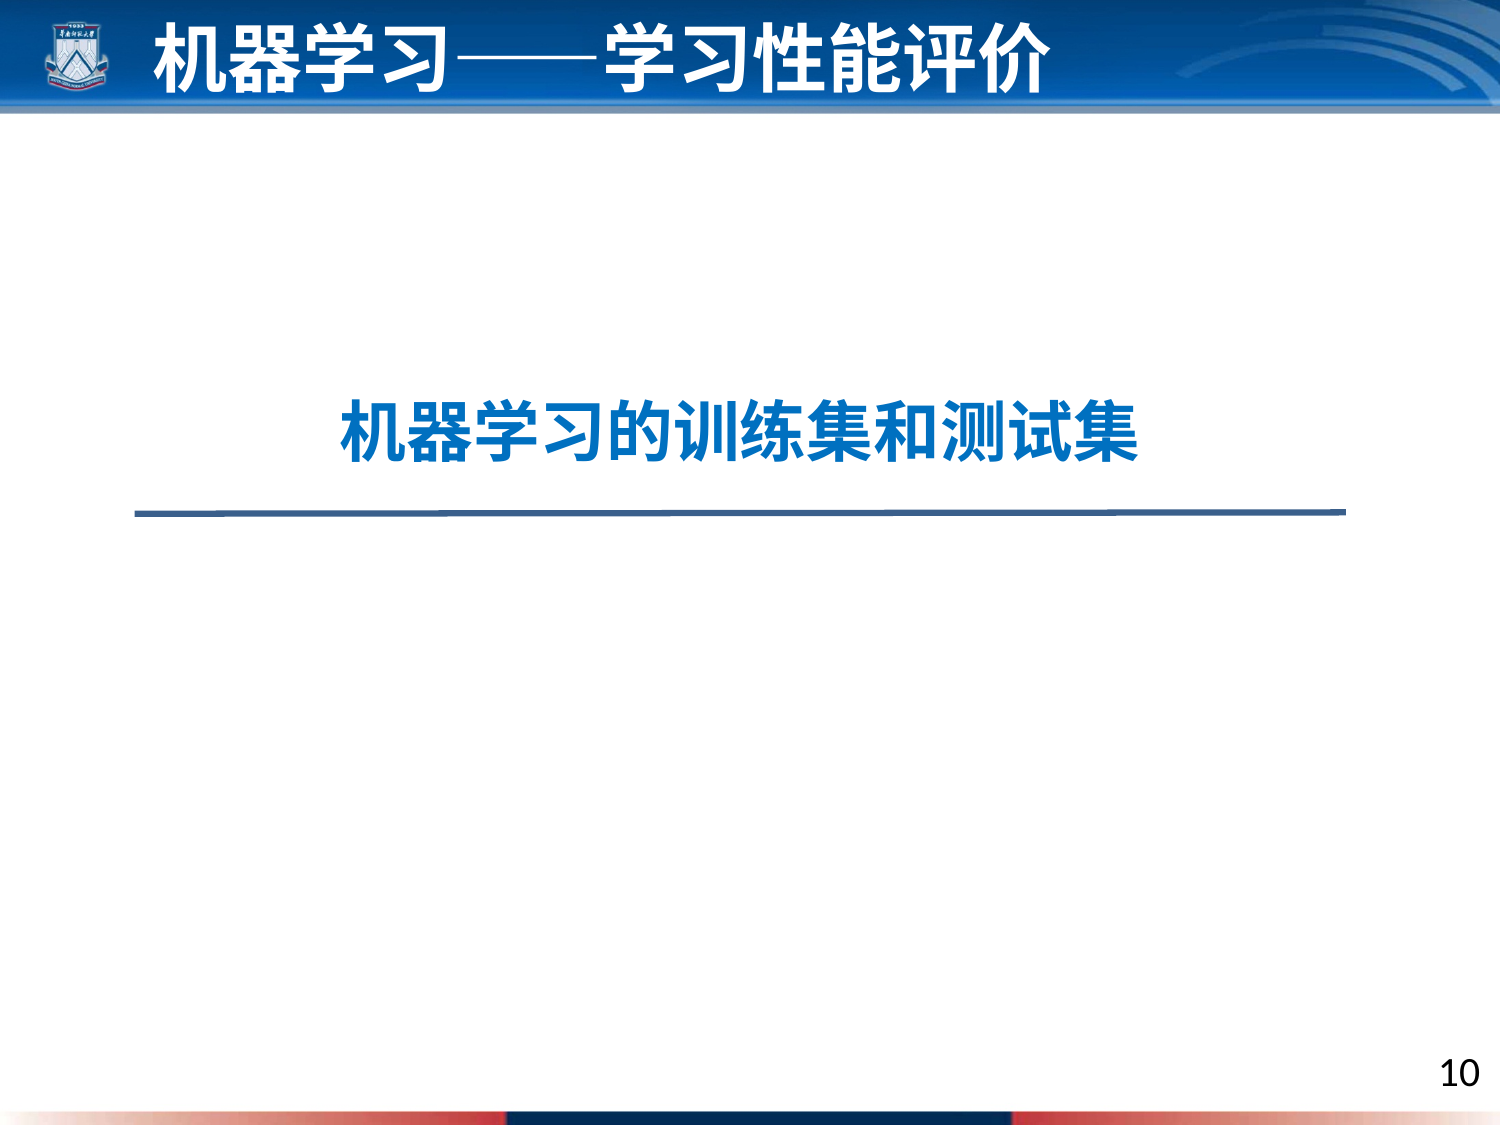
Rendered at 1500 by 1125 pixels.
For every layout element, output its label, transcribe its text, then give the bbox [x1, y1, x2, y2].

text_box 机器学习——学习性能评价 [137, 0, 1413, 158]
picture [0, 0, 1500, 1125]
text_box 机器学习的训练集和测试集 [214, 302, 1266, 478]
